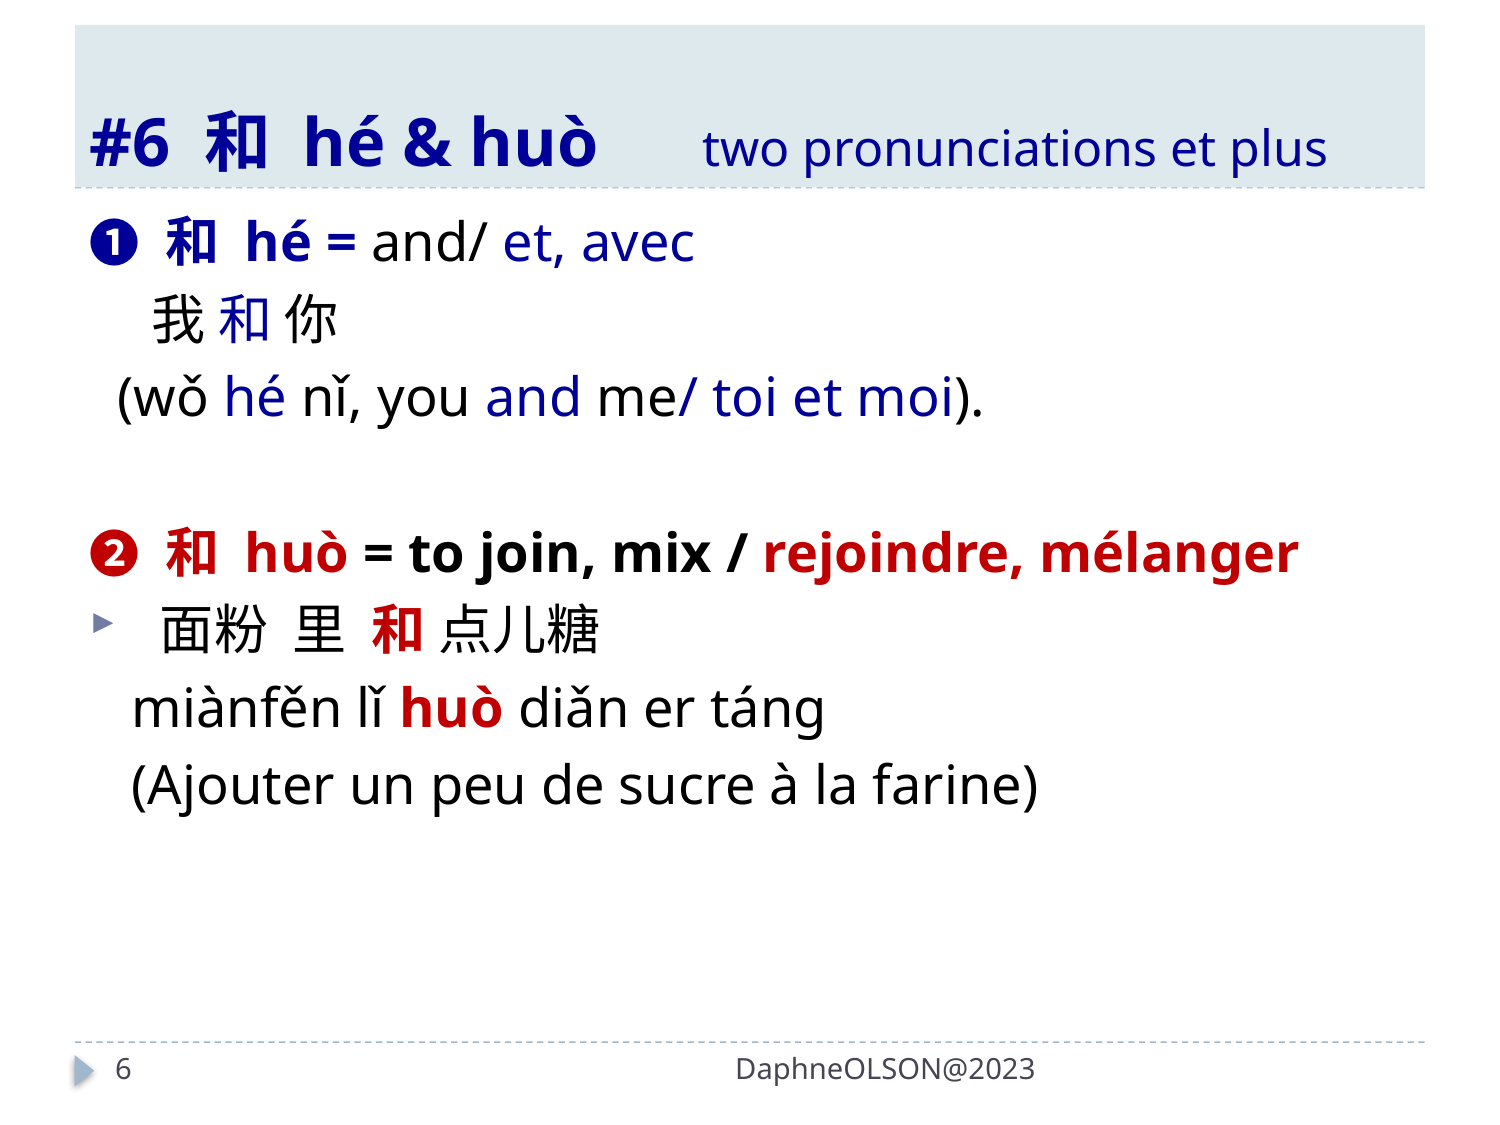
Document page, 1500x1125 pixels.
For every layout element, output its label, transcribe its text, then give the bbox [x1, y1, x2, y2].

list ❶ 和 hé = and/ et, avec 我 和 你 (wǒ hé nǐ, you and me/ toi et moi). ❷ 和 huò = to join, mix / rejoindre, mélanger 面粉 里 和 点儿糖 miànfěn lǐ huò diǎn er táng (Ajouter un peu de sucre à la farine) [75, 200, 1425, 1010]
title #6 和 hé & huò two pronunciations et plus [75, 24, 1425, 188]
slide_number 6 [100, 1042, 426, 1103]
footer DaphneOLSON@2023 [475, 1042, 1051, 1103]
